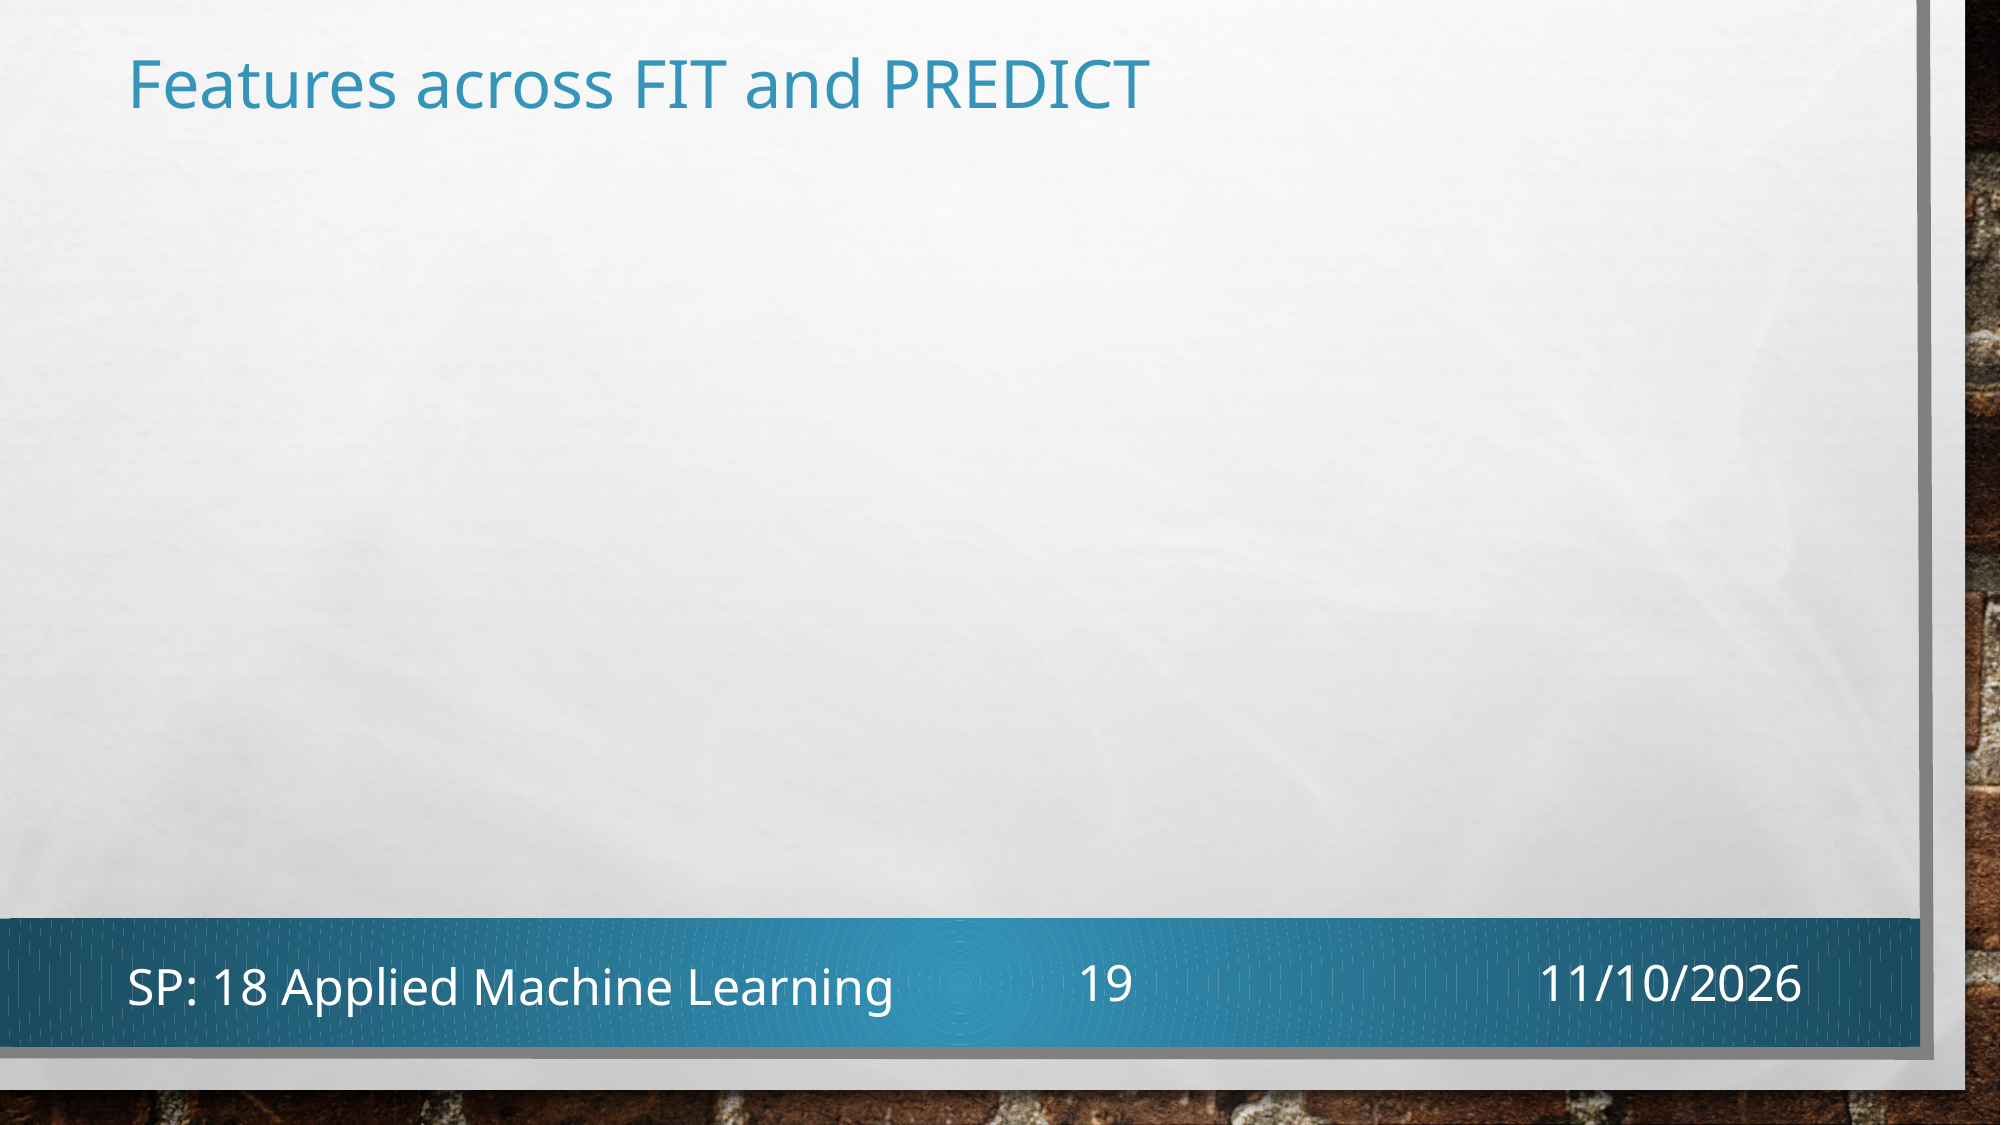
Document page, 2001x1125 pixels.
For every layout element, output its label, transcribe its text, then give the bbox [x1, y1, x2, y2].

title Features across FIT and PREDICT [112, 25, 1818, 149]
slide_number 19 [1031, 944, 1181, 1027]
footer SP: 18 Applied Machine Learning [112, 944, 1015, 1027]
picture [0, 0, 2000, 1125]
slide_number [1197, 944, 1818, 1027]
